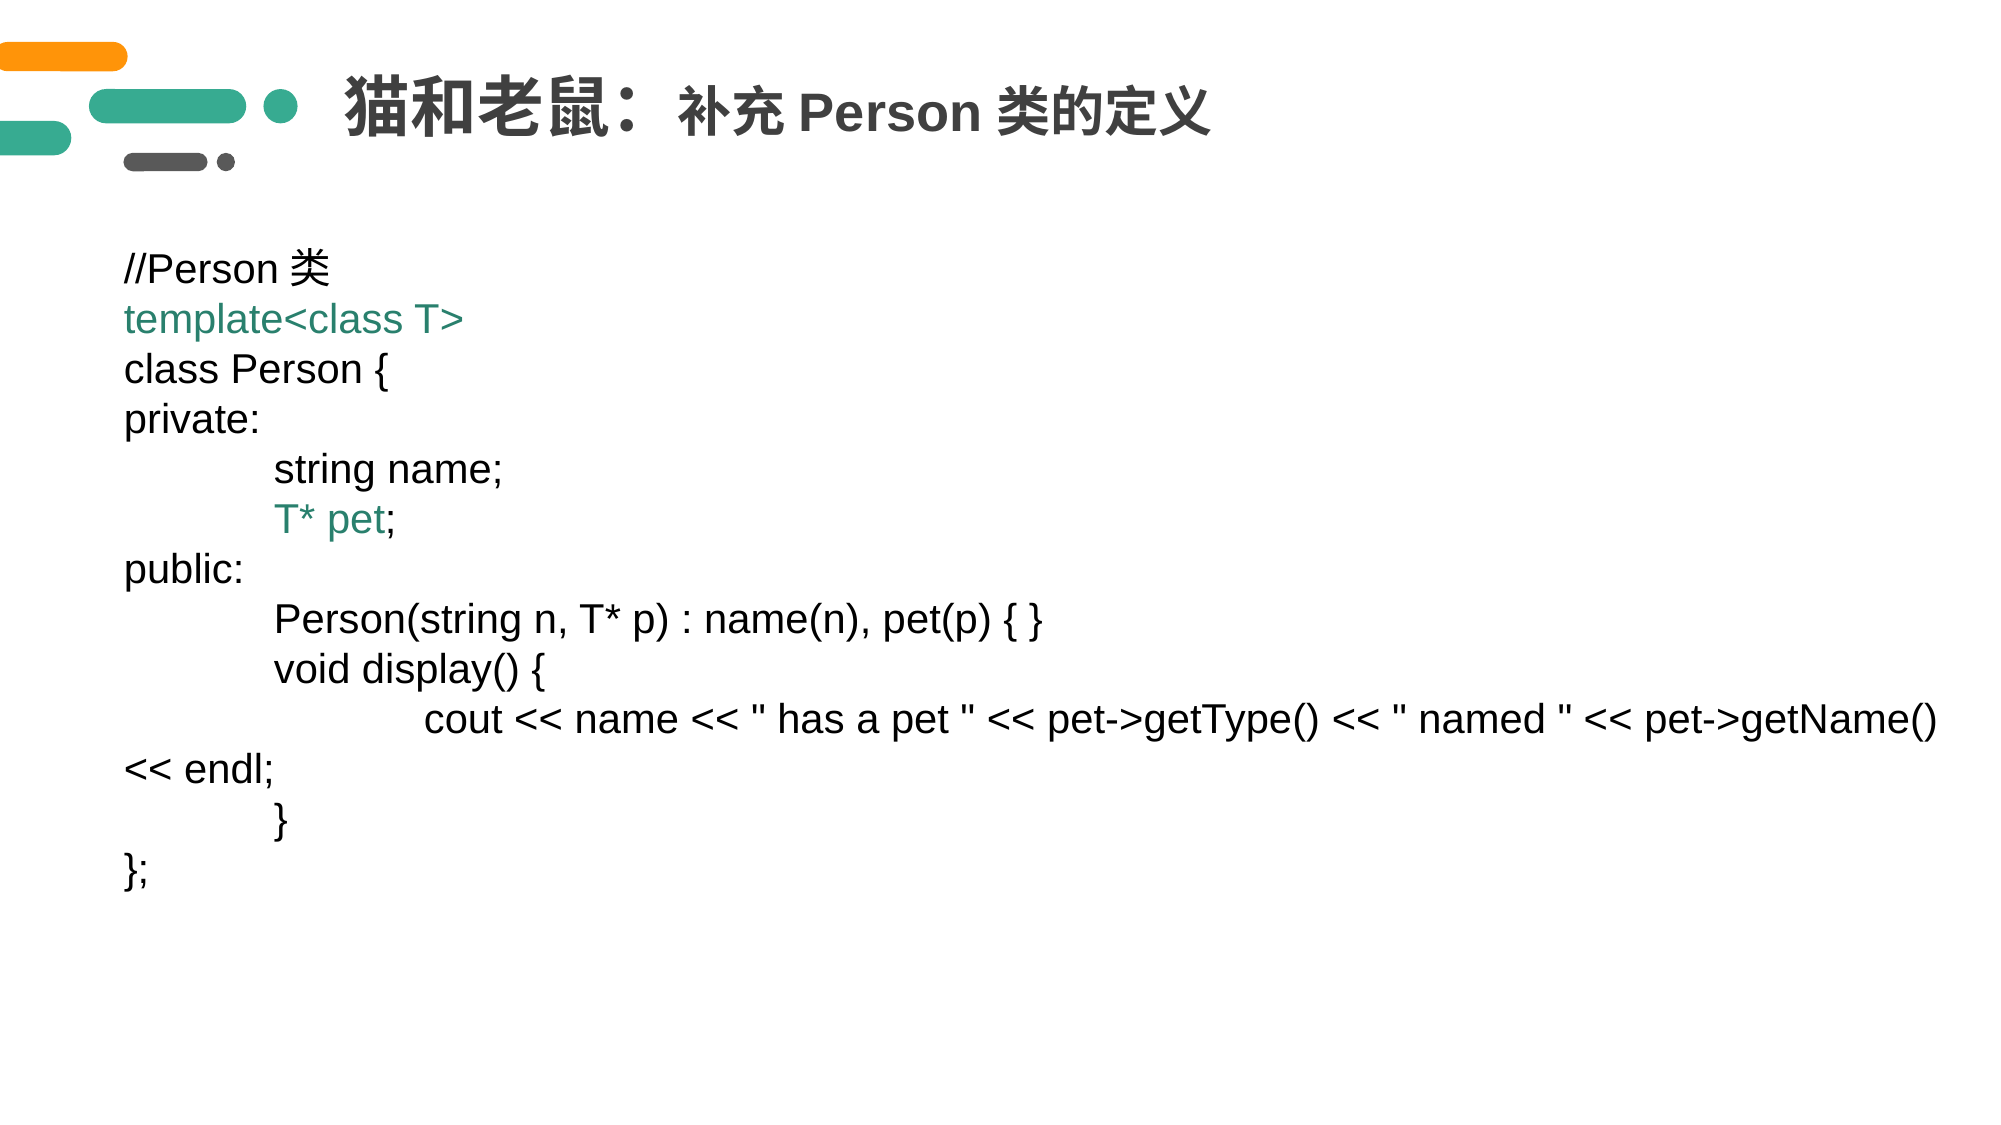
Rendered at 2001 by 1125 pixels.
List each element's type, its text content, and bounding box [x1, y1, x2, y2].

text_box //Person类 template<class T> class Person { private: string name; T* pet; public: Person(string n, T* p) : name(n), pet(p) { } void display() { cout << name << " has a pet " << pet->getType() << " named " << pet->getName() << endl; } }; [108, 234, 1985, 899]
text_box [0, 41, 1219, 234]
